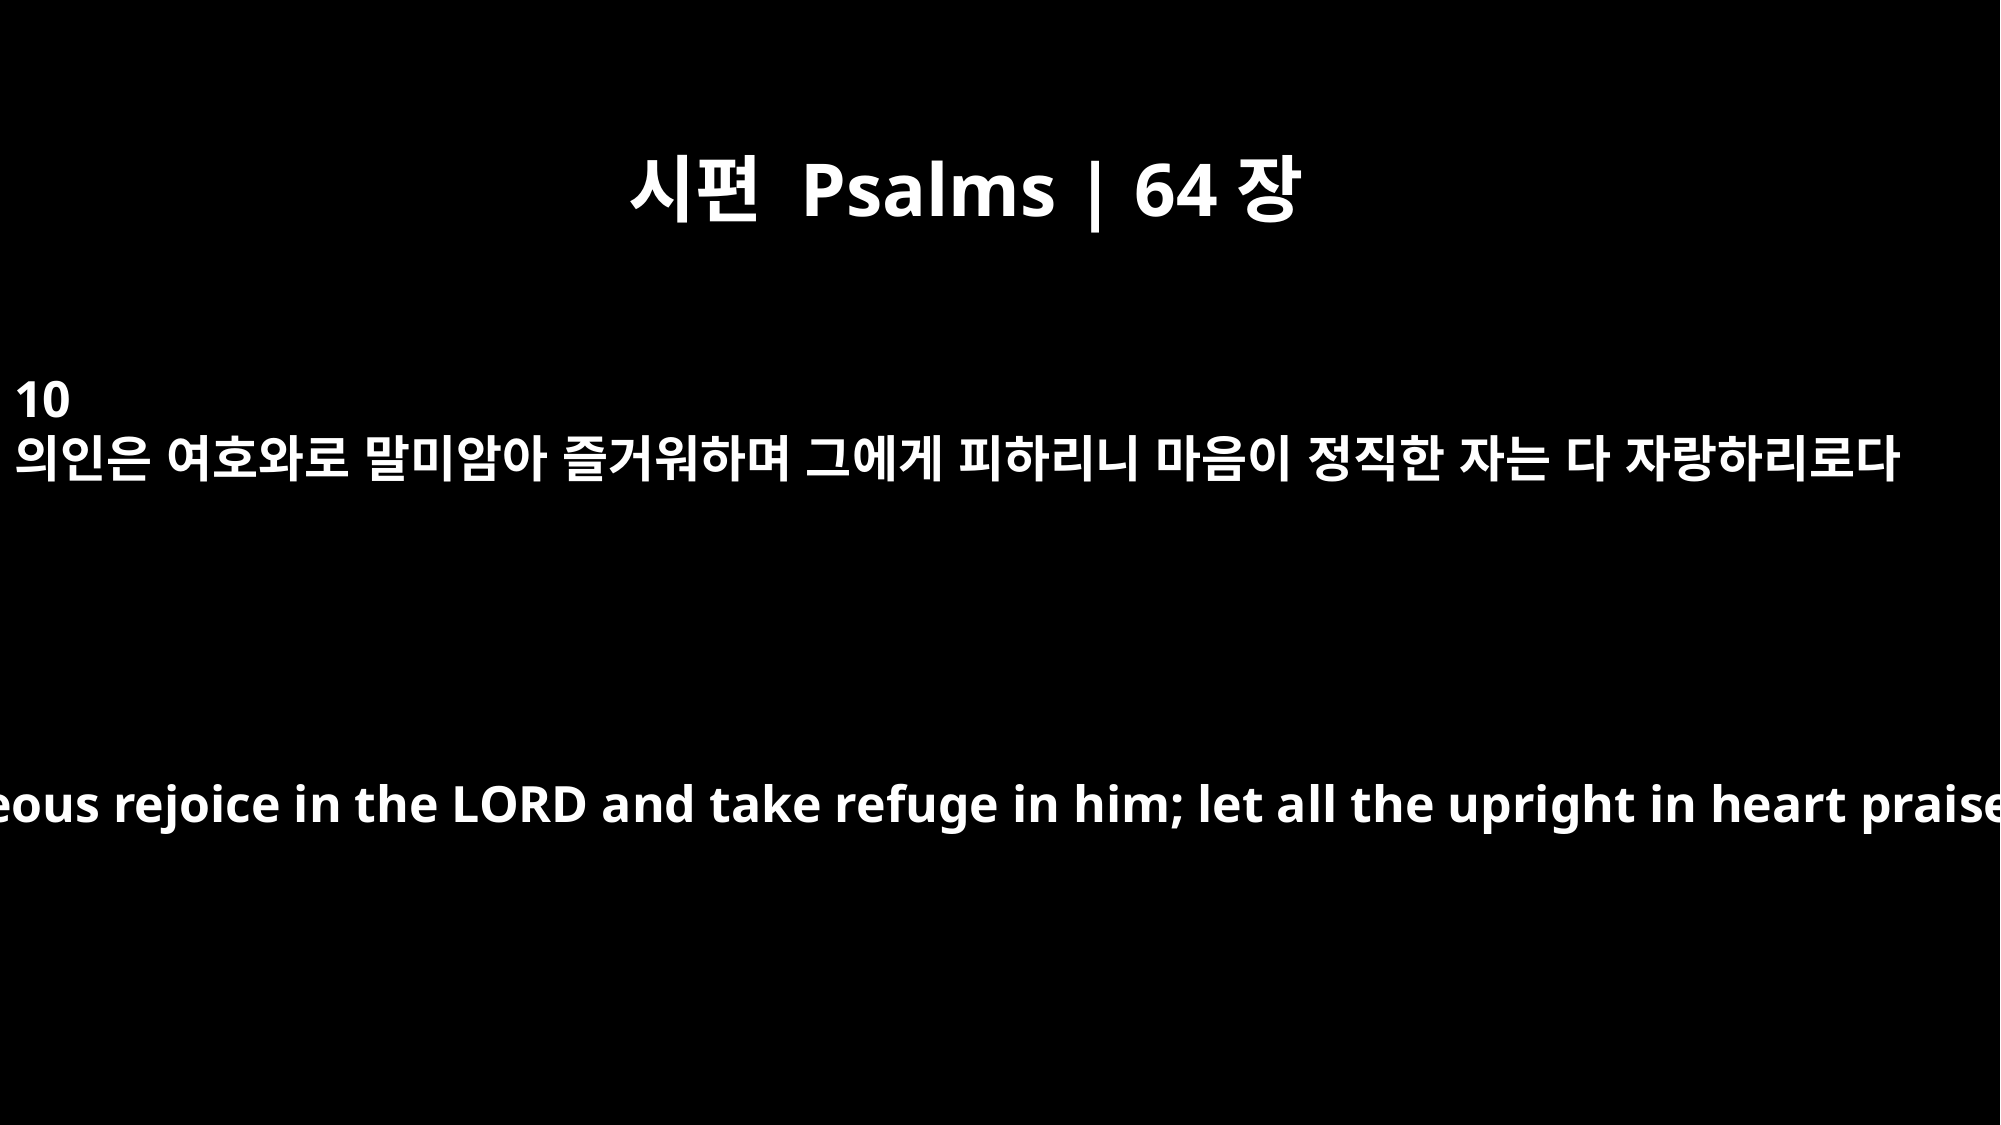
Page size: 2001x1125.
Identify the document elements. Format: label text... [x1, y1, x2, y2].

text_box Let the righteous rejoice in the LORD and take refuge in him; let all the upright in heart praise him! [0, 764, 2000, 840]
text_box 10 의인은 여호와로 말미암아 즐거워하며 그에게 피하리니 마음이 정직한 자는 다 자랑하리로다 [0, 359, 1918, 495]
text_box 시편 Psalms | 64장 [613, 136, 1319, 239]
